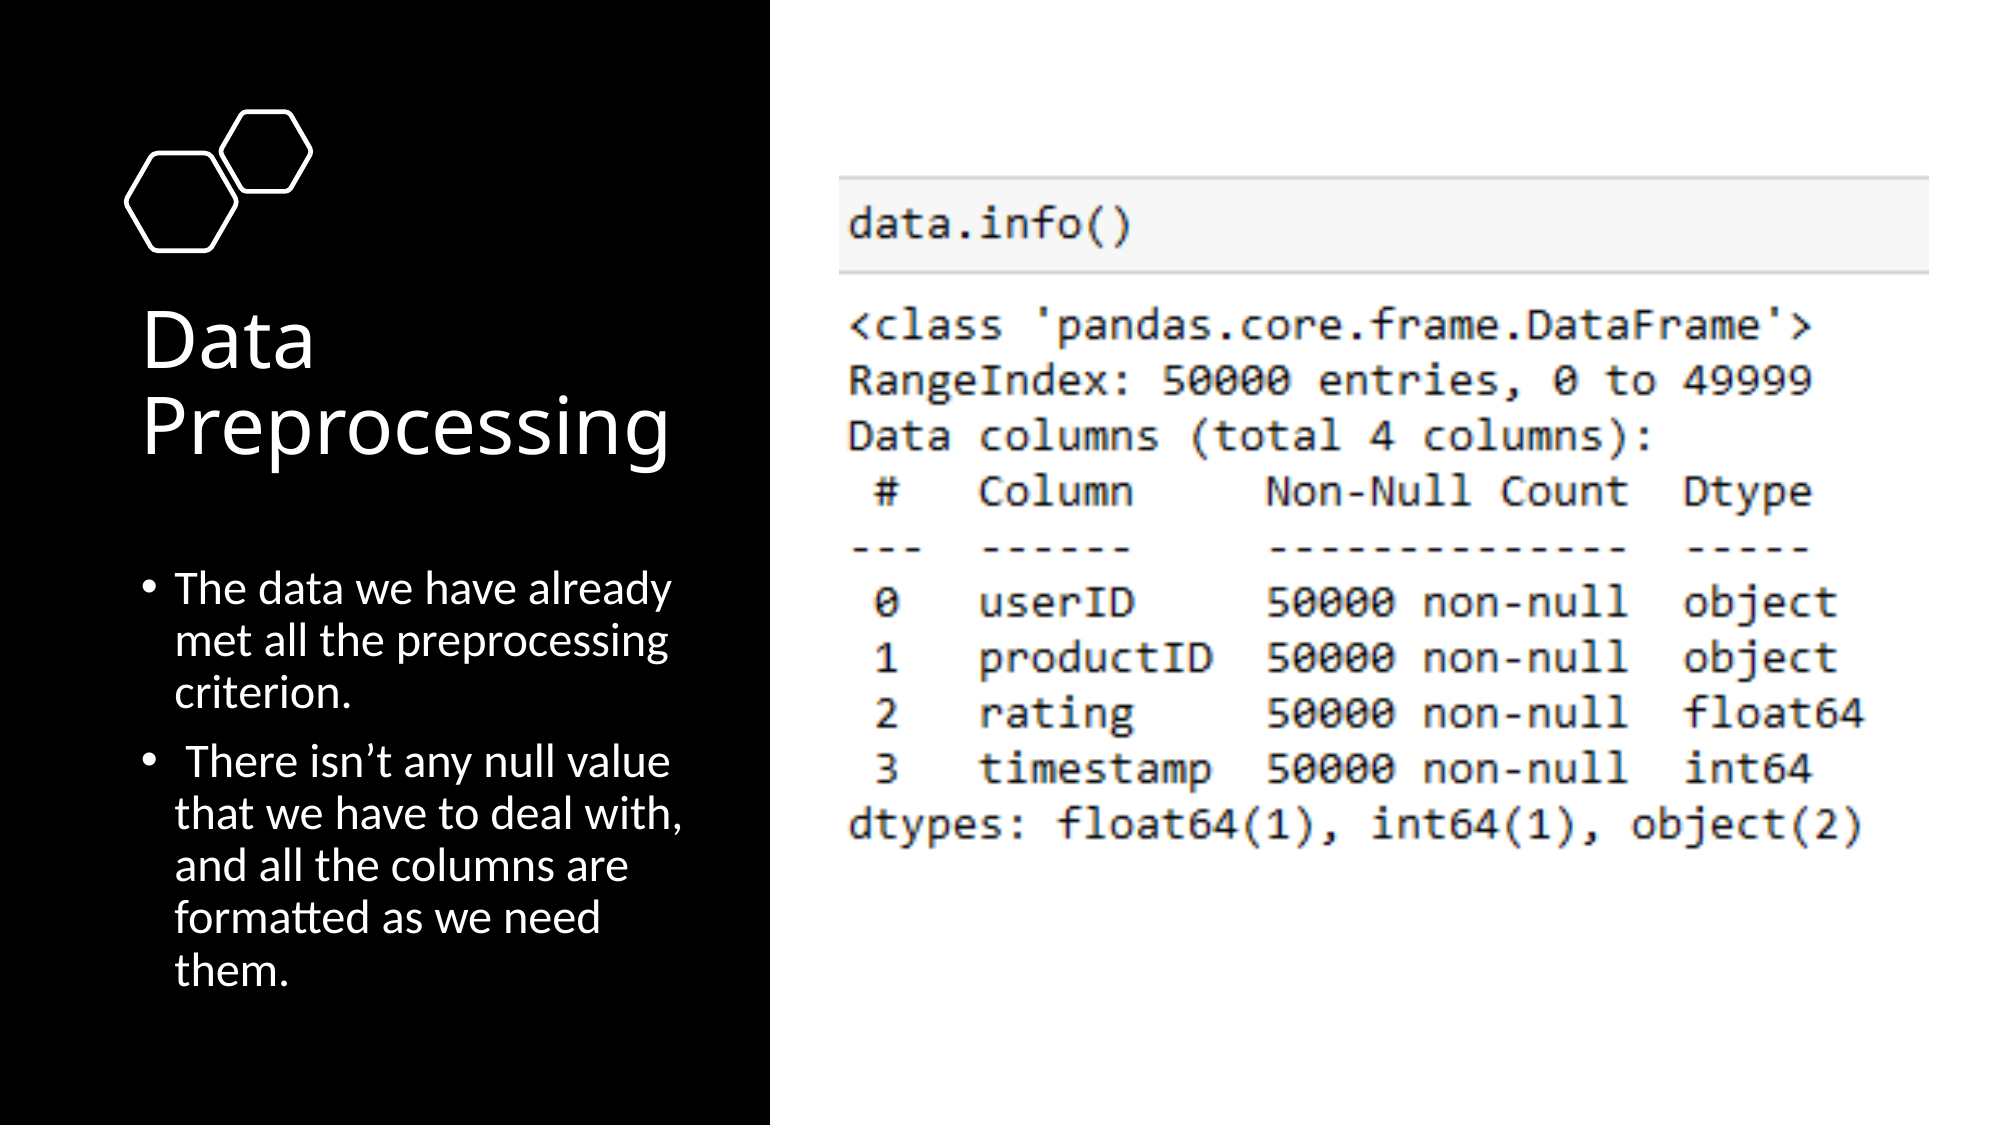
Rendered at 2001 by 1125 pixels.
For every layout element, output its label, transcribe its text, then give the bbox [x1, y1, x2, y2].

text_box [771, 0, 2000, 1125]
picture [839, 174, 1929, 856]
title Data Preprocessing [125, 292, 714, 533]
text_box [0, 0, 771, 1125]
list The data we have already met all the preprocessing criterion. There isn’t any null value that we have to deal with, and all the columns are formatted as we need them. [125, 554, 714, 1014]
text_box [125, 111, 311, 251]
